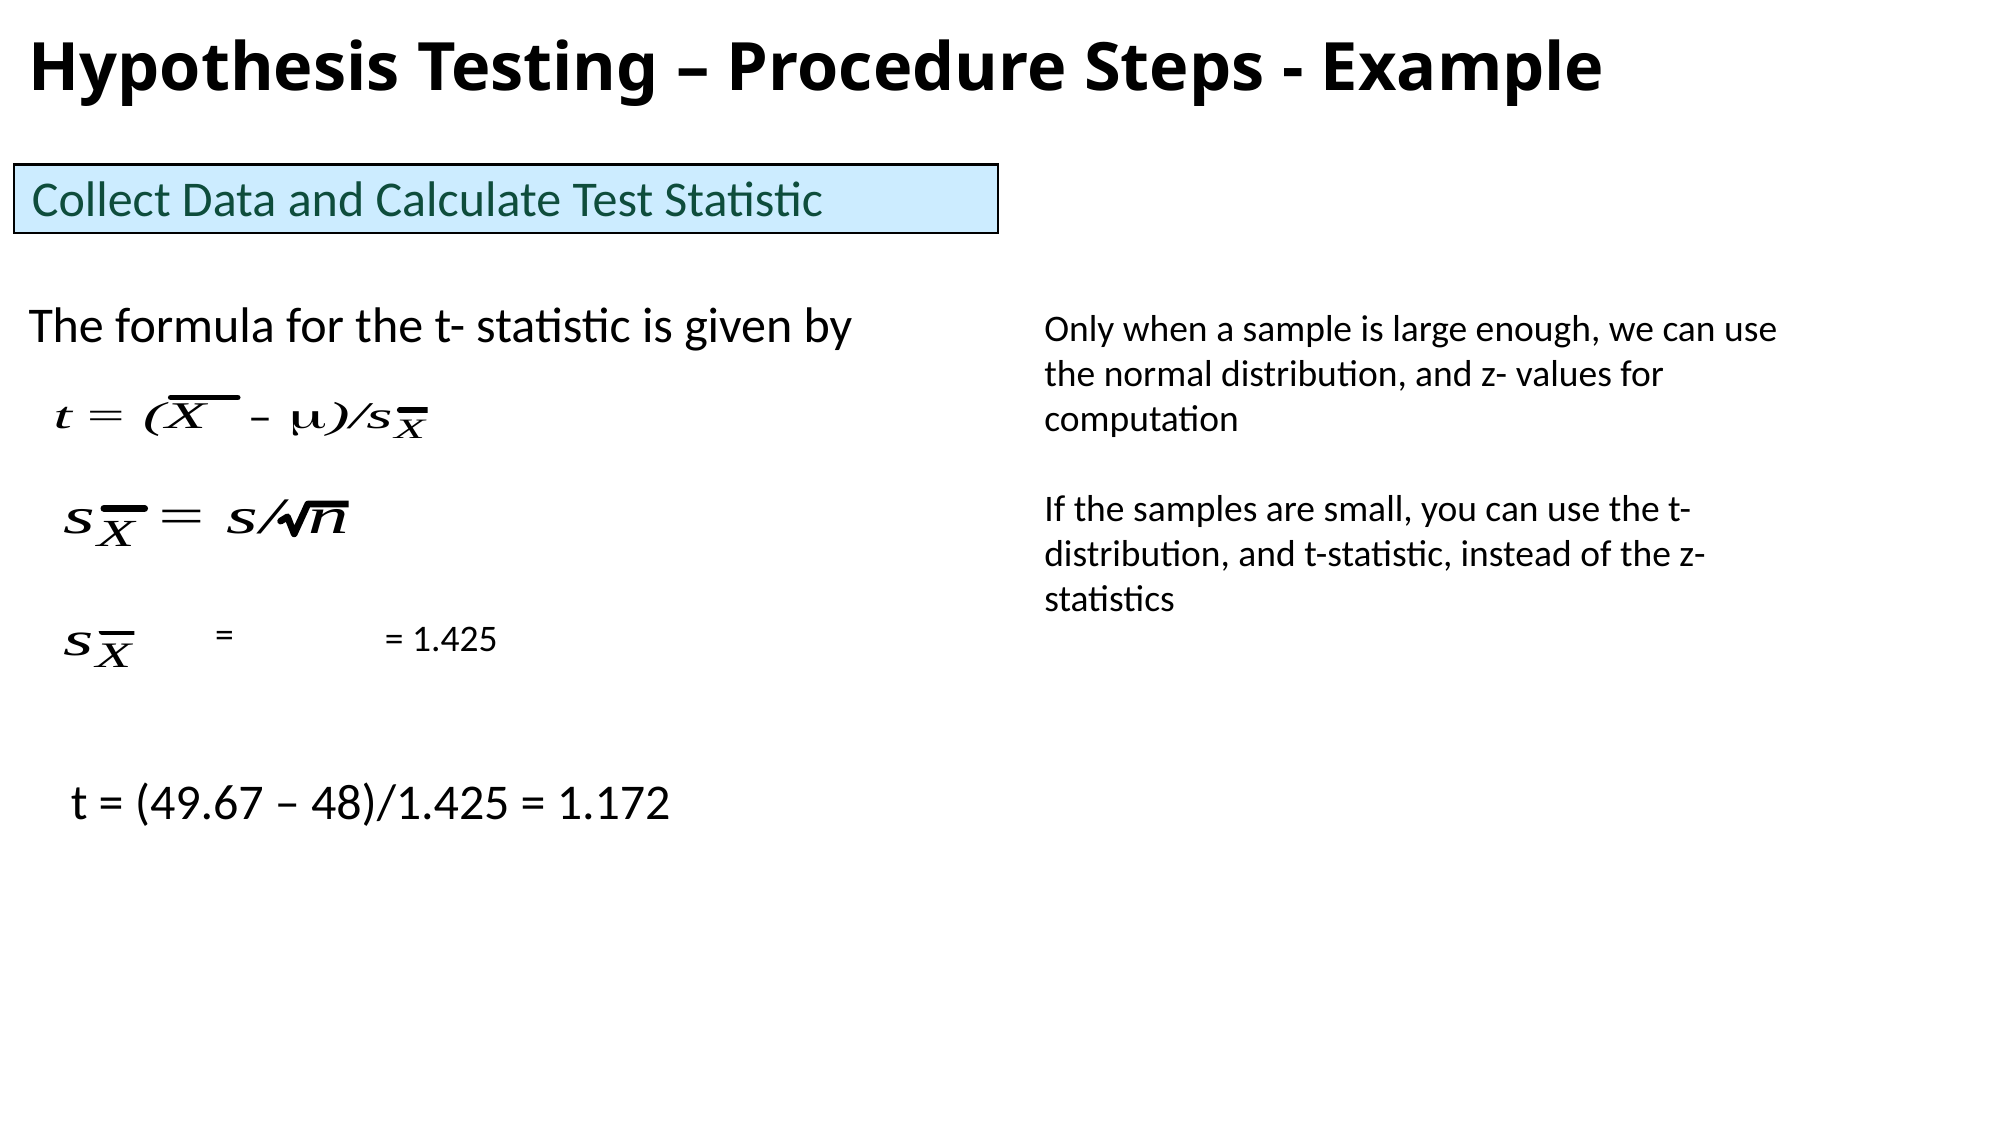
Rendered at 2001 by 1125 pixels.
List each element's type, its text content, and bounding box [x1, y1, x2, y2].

text_box t = (49.67 – 48)/1.425 = 1.172 [56, 762, 752, 837]
title Hypothesis Testing – Procedure Steps - Example [13, 17, 1739, 120]
text_box Collect Data and Calculate Test Statistic [16, 158, 839, 234]
picture [63, 495, 349, 547]
text_box [839, 164, 999, 233]
text_box The formula for the t- statistic is given by [13, 285, 887, 360]
text_box = 1.425 [361, 606, 725, 667]
text_box Only when a sample is large enough, we can use the normal distribution, and z- values for computation If the samples are small, you can use the t-distribution, and t-statistic, instead of the z-statistics [1029, 297, 1800, 627]
picture [53, 394, 428, 442]
picture [63, 631, 135, 668]
